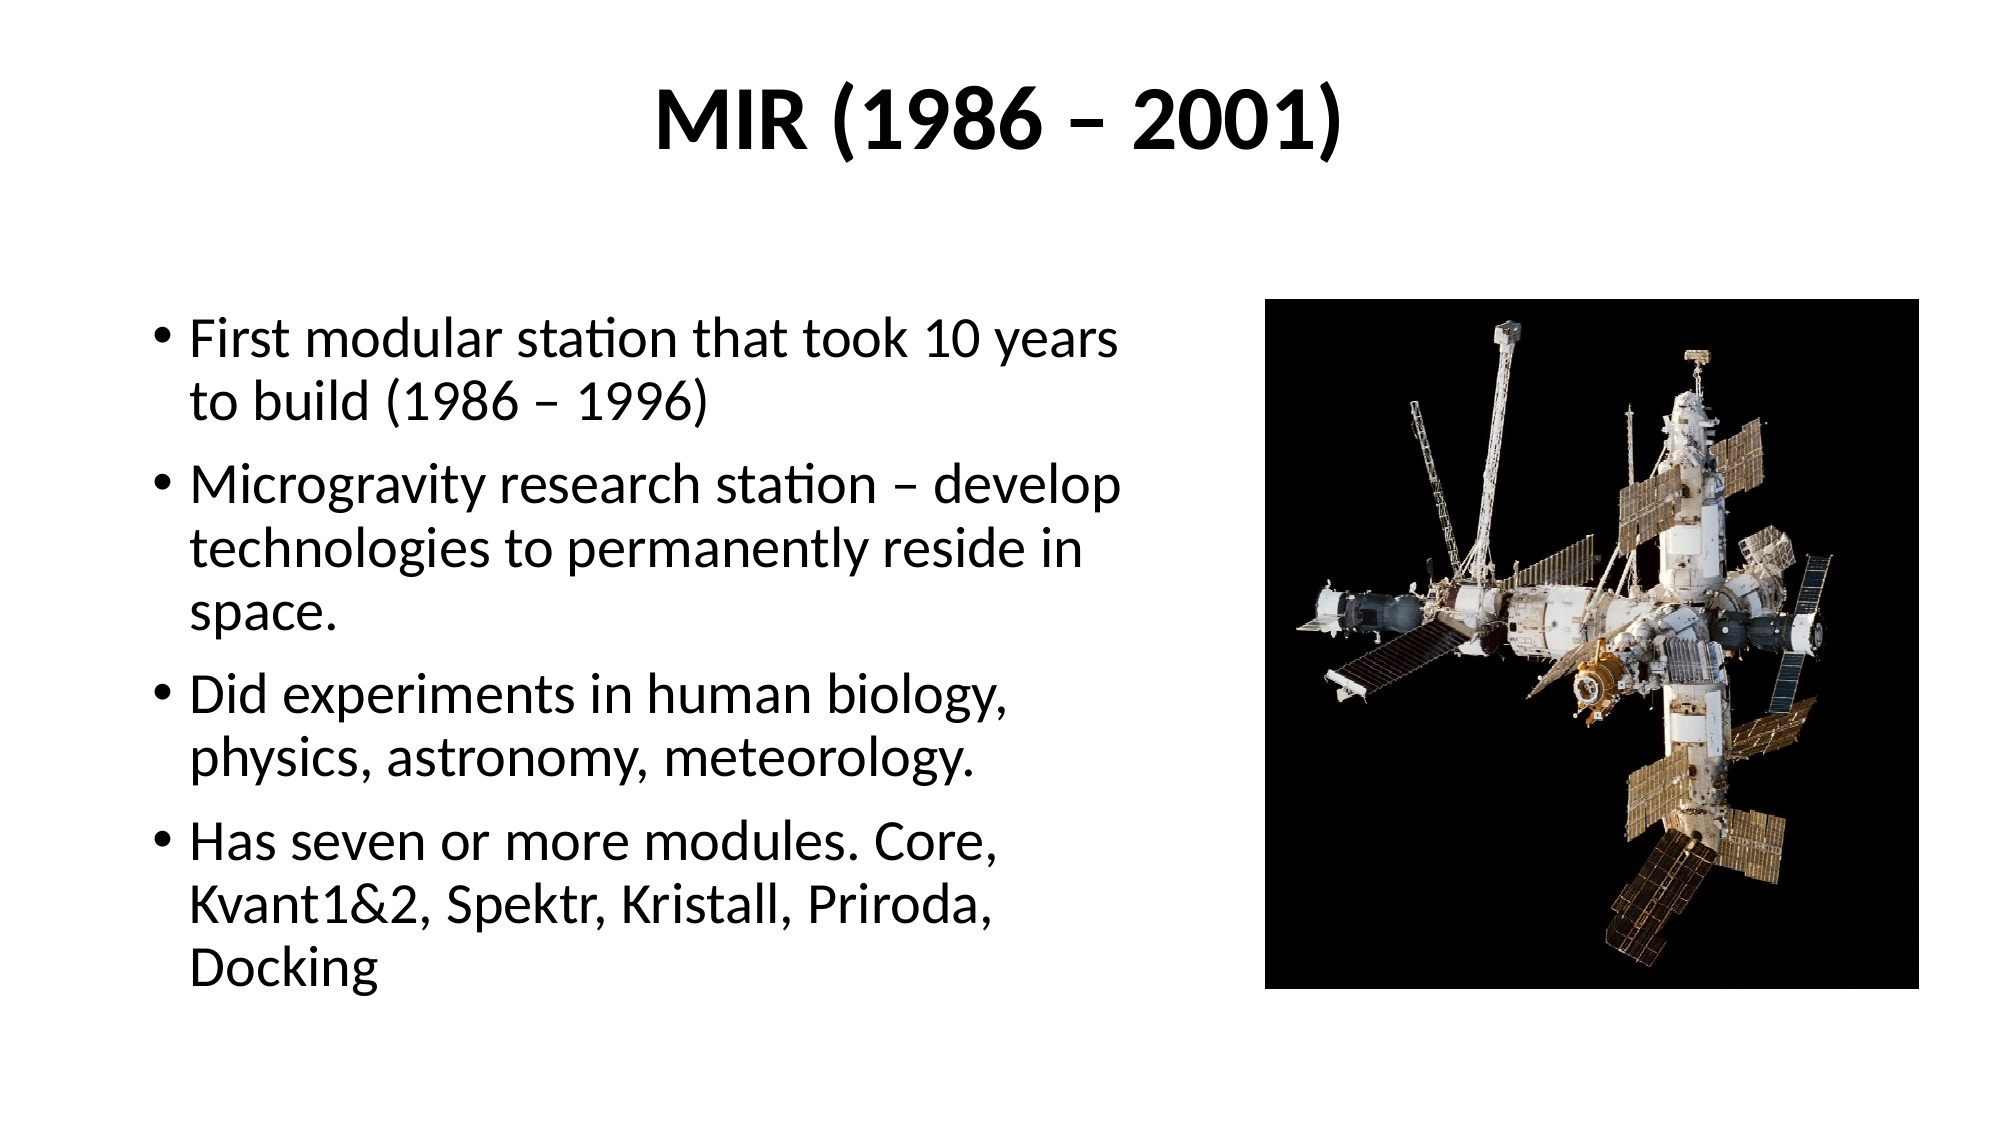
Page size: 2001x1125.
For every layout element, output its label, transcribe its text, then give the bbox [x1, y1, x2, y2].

title MIR (1986 – 2001) [137, 59, 1863, 180]
list First modular station that took 10 years to build (1986 – 1996) Microgravity research station – develop technologies to permanently reside in space. Did experiments in human biology, physics, astronomy, meteorology. Has seven or more modules. Core, Kvant1&2, Spektr, Kristall, Priroda, Docking [137, 299, 1158, 1014]
picture [1265, 299, 1919, 989]
